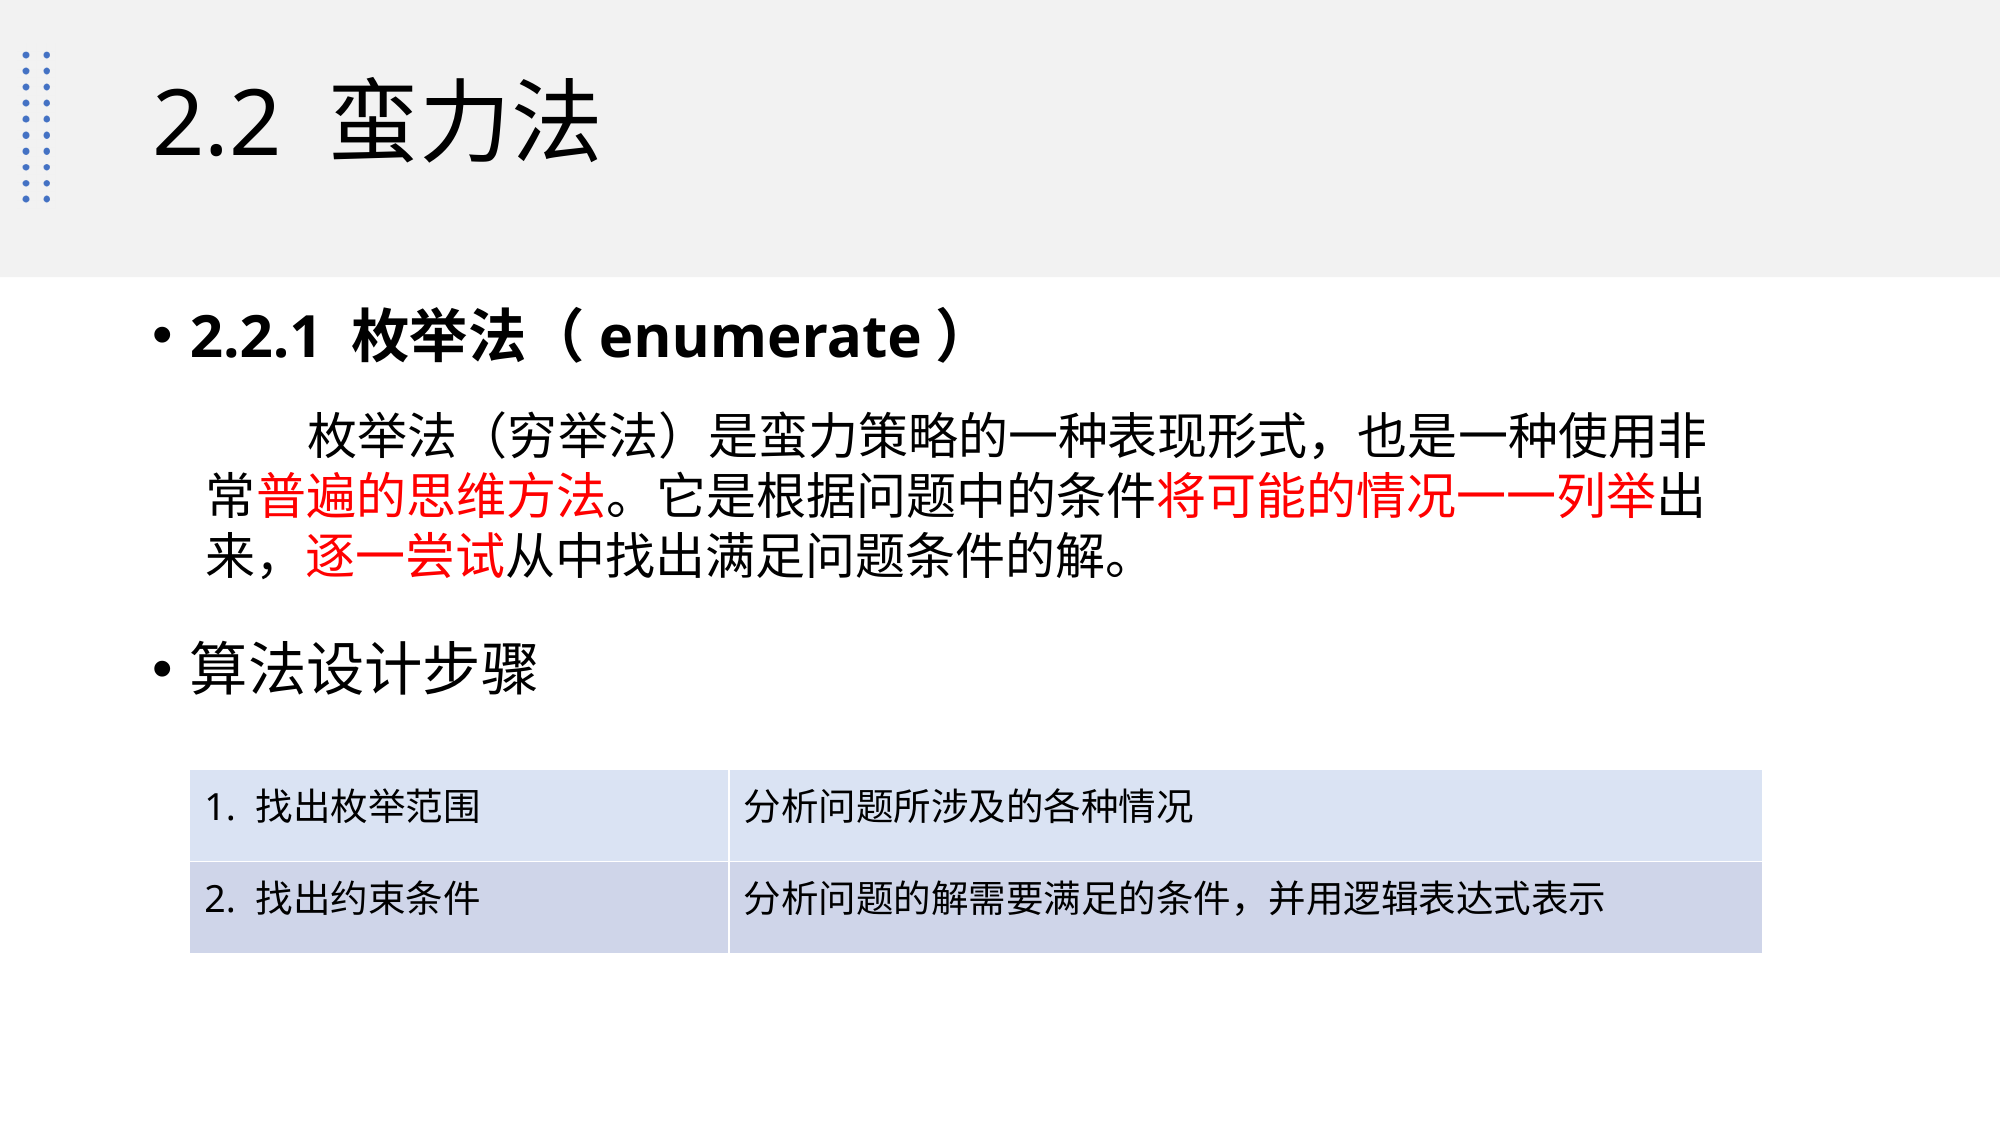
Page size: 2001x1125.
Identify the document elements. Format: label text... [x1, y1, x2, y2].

text_box 枚举法（穷举法）是蛮力策略的一种表现形式，也是一种使用非常普遍的思维方法。它是根据问题中的条件将可能的情况一一列举出来，逐一尝试从中找出满足问题条件的解。 [191, 396, 1750, 632]
table_cell 分析问题的解需要满足的条件，并用逻辑表达式表示 [730, 862, 1762, 953]
text_box 算法设计步骤 [137, 632, 1763, 730]
picture [17, 43, 56, 209]
list 2.2.1 枚举法（enumerate） [137, 299, 1863, 397]
title 2.2 蛮力法 [137, 17, 1863, 235]
table_cell 2. 找出约束条件 [190, 862, 728, 953]
table_header 1. 找出枚举范围 [190, 770, 728, 861]
table_header 分析问题所涉及的各种情况 [730, 770, 1762, 861]
